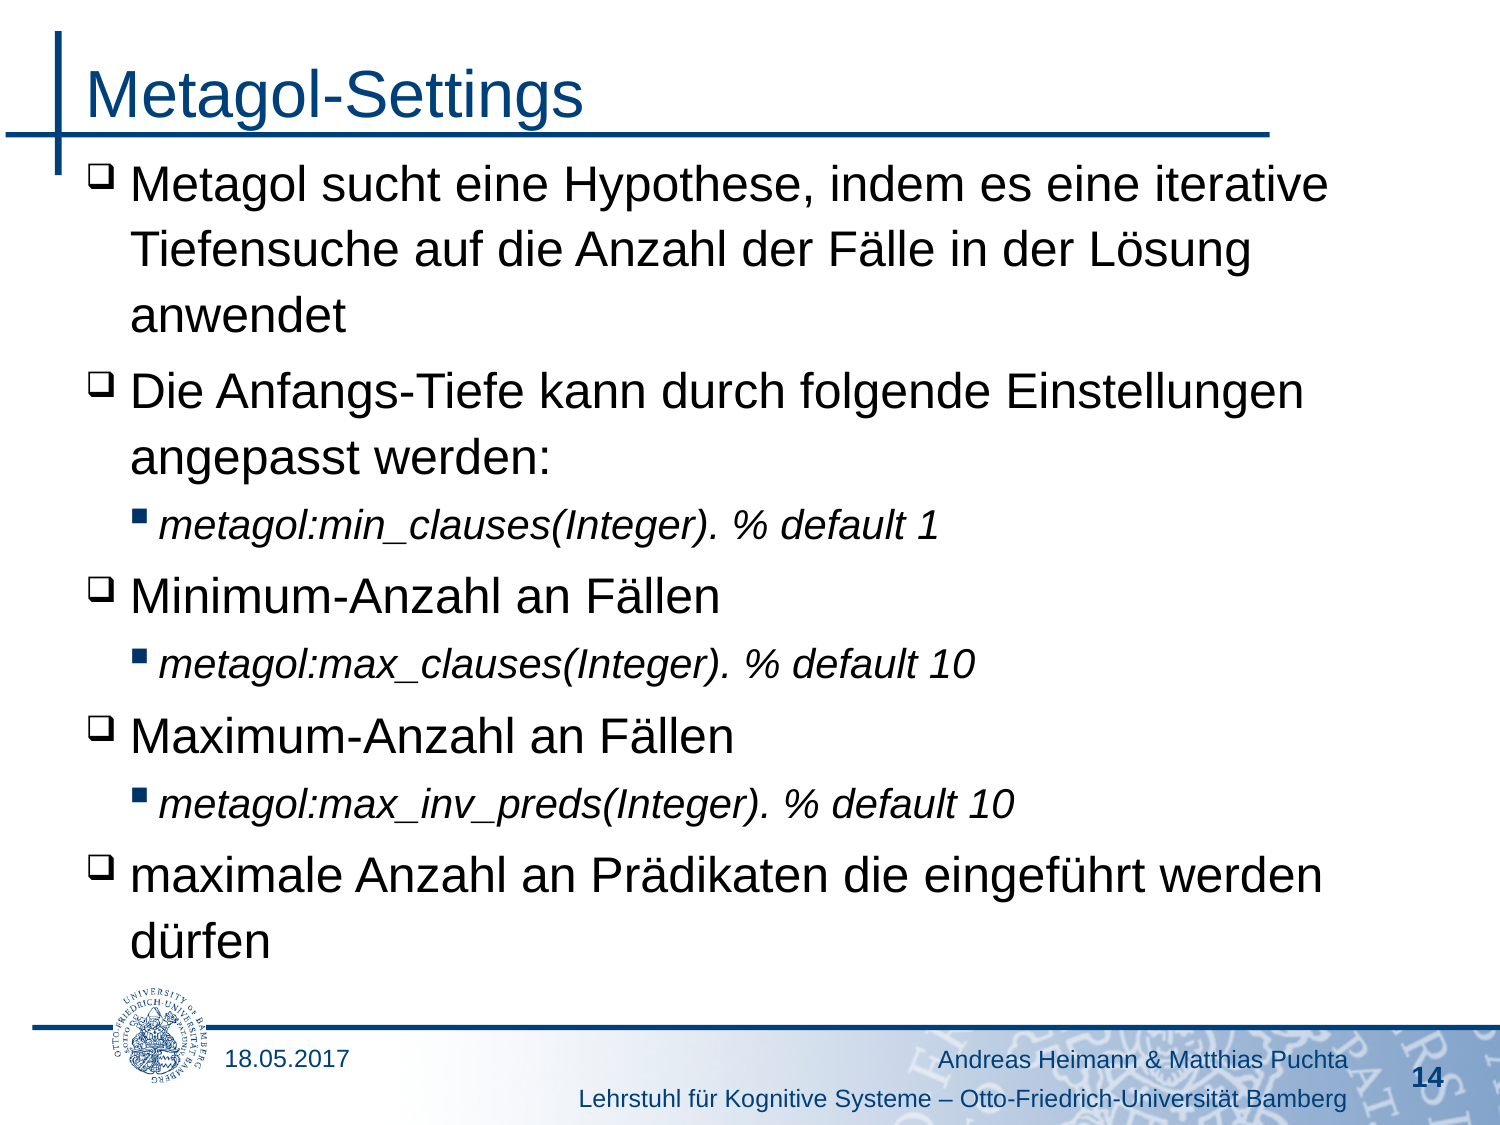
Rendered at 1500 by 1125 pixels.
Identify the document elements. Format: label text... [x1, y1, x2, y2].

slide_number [218, 1045, 432, 1097]
footer Andreas Heimann & Matthias Puchta [451, 1045, 1353, 1083]
title Metagol-Settings [70, 43, 1365, 137]
list Metagol sucht eine Hypothese, indem es eine iterative Tiefensuche auf die Anzahl der Fälle in der Lösung anwendet Die Anfangs-Tiefe kann durch folgende Einstellungen angepasst werden: metagol:min_clauses(Integer). % default 1 Minimum-Anzahl an Fällen metagol:max_clauses(Integer). % default 10 Maximum-Anzahl an Fällen metagol:max_inv_preds(Integer). % default 10 maximale Anzahl an Prädikaten die eingeführt werden dürfen [70, 137, 1477, 1045]
slide_number 14 [1380, 1051, 1460, 1107]
picture [0, 1026, 1500, 1125]
